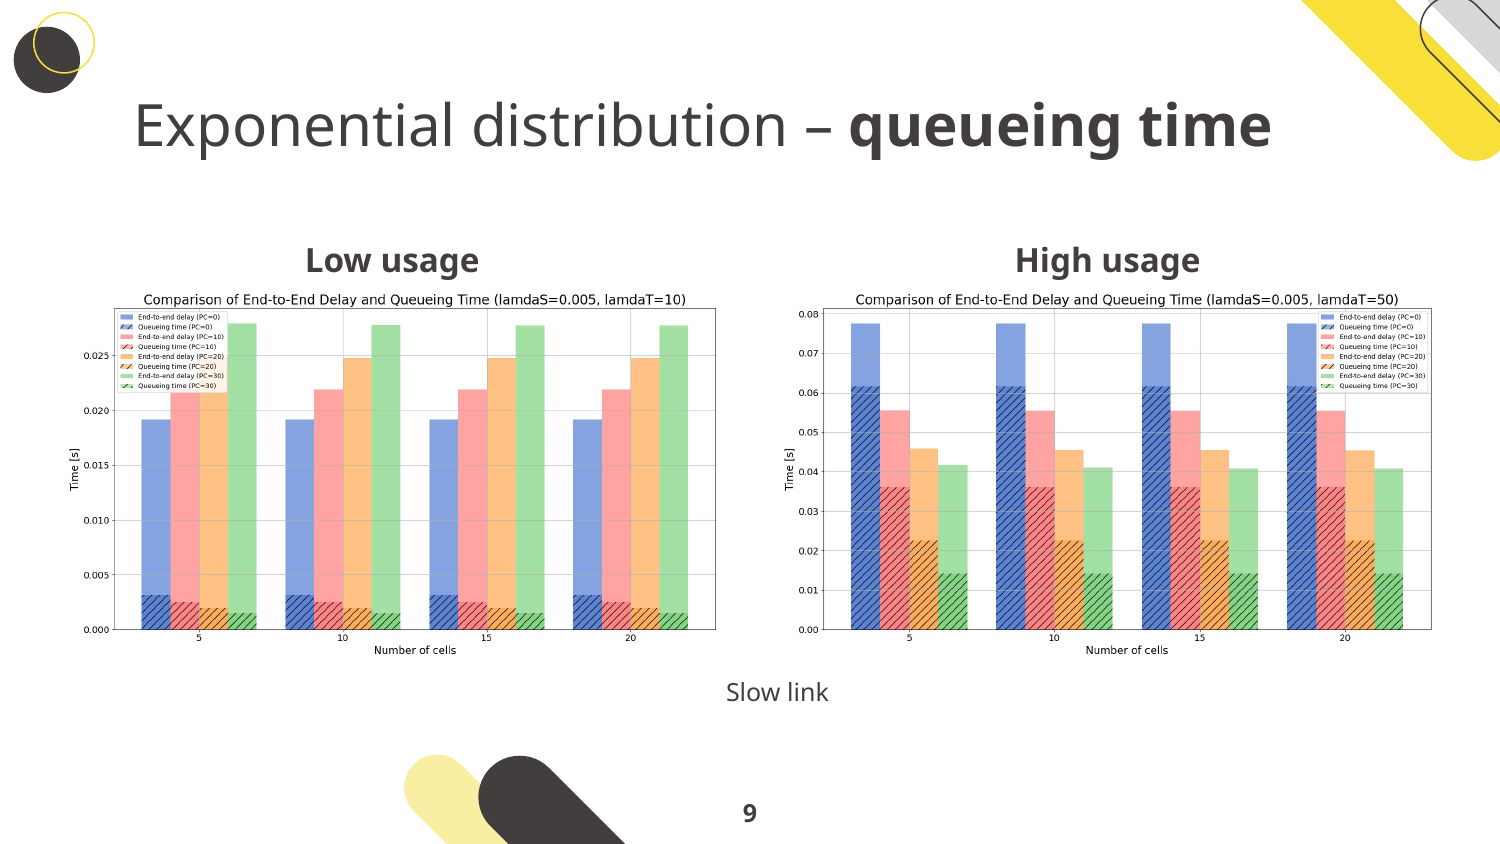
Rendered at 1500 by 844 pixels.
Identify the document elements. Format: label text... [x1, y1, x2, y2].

title Exponential distribution – queueing time [118, 72, 1382, 167]
subtitle Low usage [194, 232, 591, 287]
picture [780, 288, 1435, 662]
text_box High usage [909, 232, 1306, 287]
picture [65, 289, 720, 661]
text_box 9 [653, 782, 847, 842]
